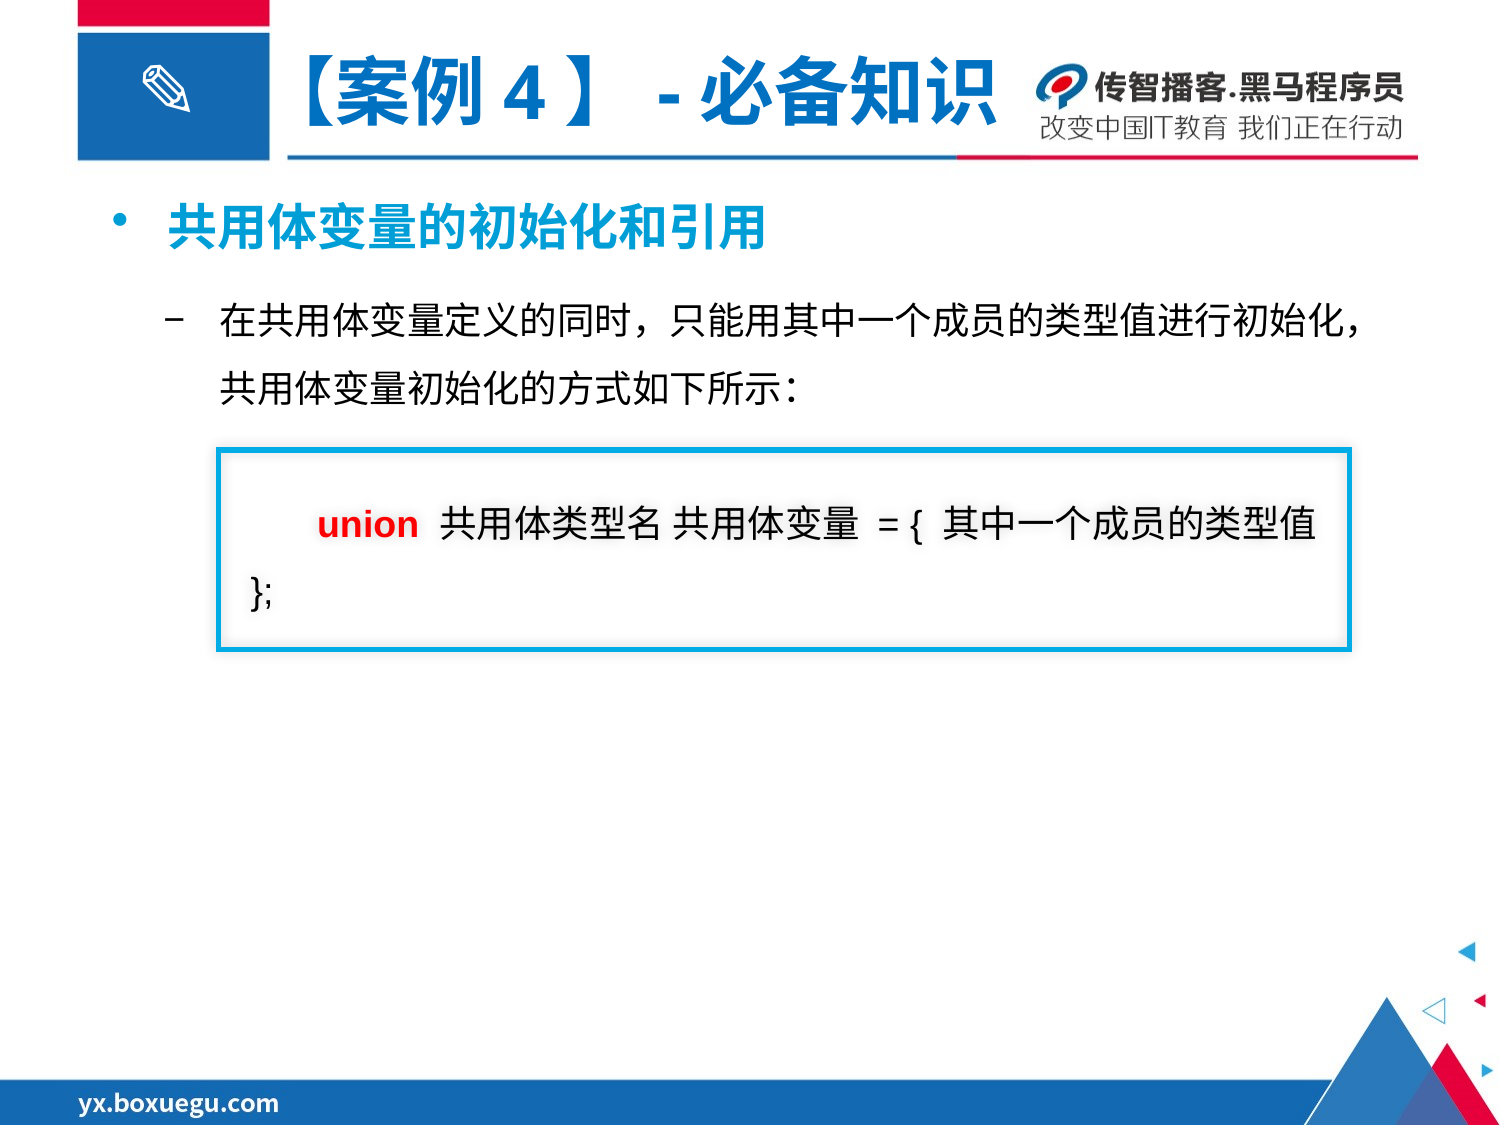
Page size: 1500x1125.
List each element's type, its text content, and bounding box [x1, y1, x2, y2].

text_box union 共用体类型名 共用体变量 = { 其中一个成员的类型值 }; [218, 450, 1350, 650]
text_box 共用体变量的初始化和引用 [96, 157, 783, 263]
text_box 【案例4】-必备知识 [246, 26, 1091, 153]
picture [0, 0, 1500, 1125]
text_box 在共用体变量定义的同时，只能用其中一个成员的类型值进行初始化，共用体变量初始化的方式如下所示： [148, 267, 1410, 417]
